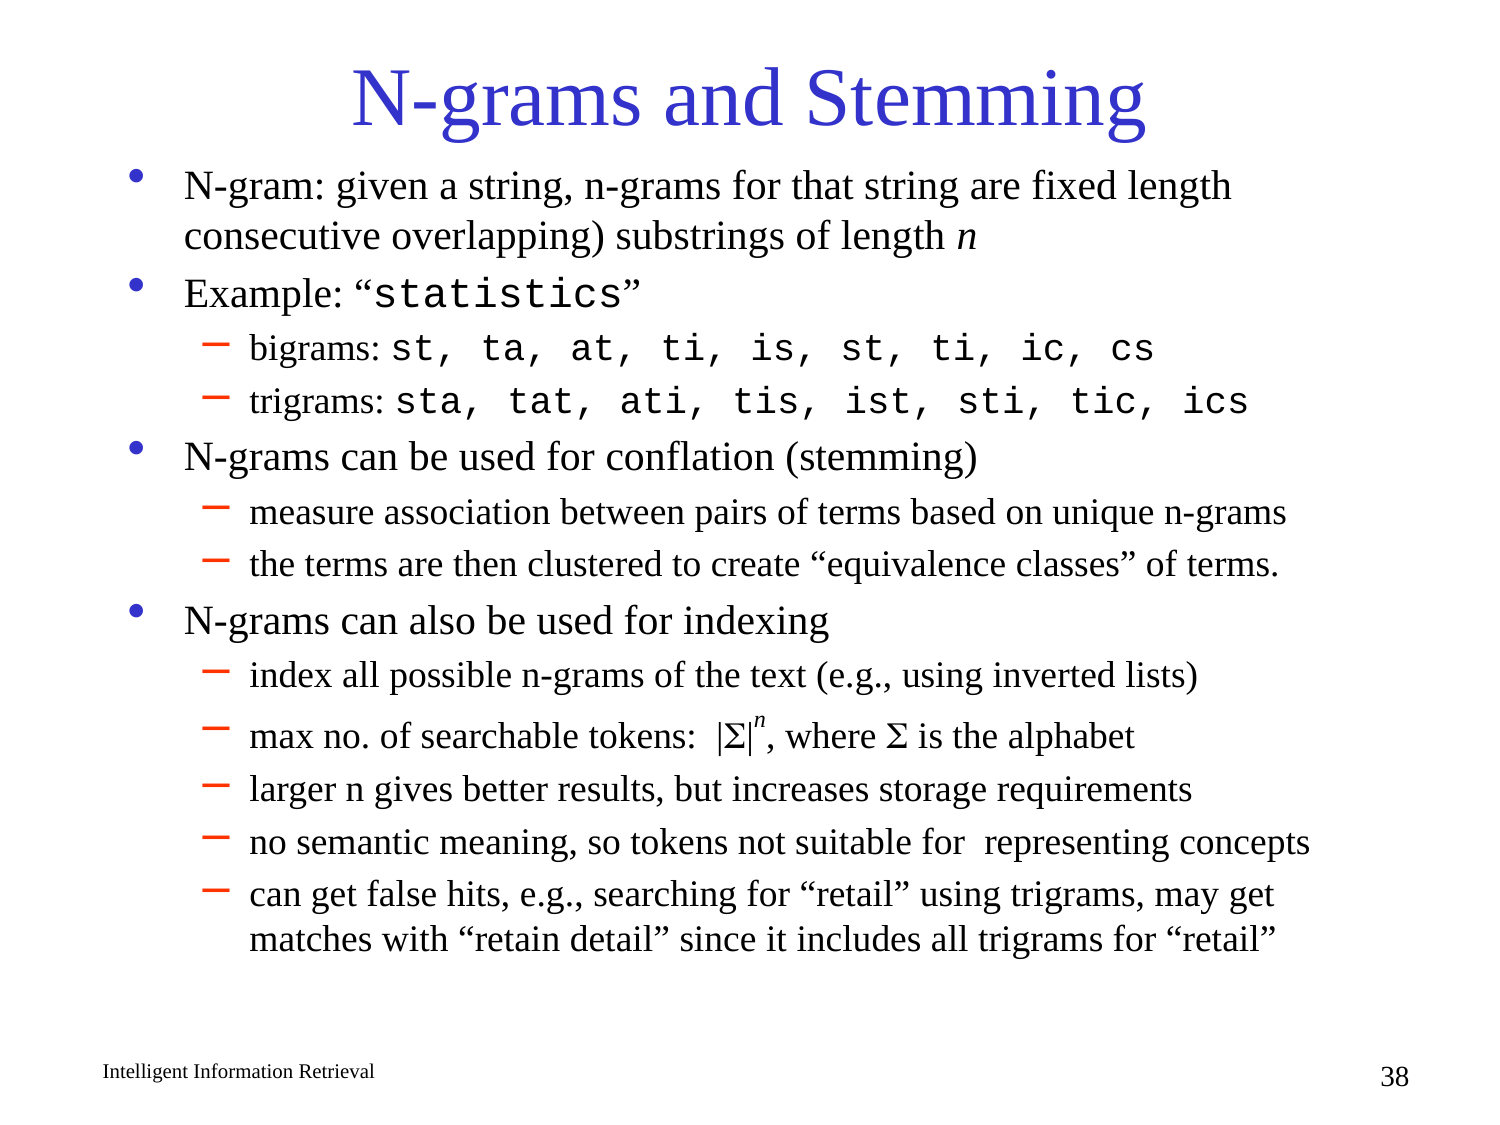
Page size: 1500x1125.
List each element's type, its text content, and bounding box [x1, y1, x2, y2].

list N-gram: given a string, n-grams for that string are fixed length consecutive overlapping) substrings of length n Example: “statistics” bigrams: st, ta, at, ti, is, st, ti, ic, cs trigrams: sta, tat, ati, tis, ist, sti, tic, ics N-grams can be used for conflation (stemming) measure association between pairs of terms based on unique n-grams the terms are then clustered to create “equivalence classes” of terms. N-grams can also be used for indexing index all possible n-grams of the text (e.g., using inverted lists) max no. of searchable tokens: |S|n, where S is the alphabet larger n gives better results, but increases storage requirements no semantic meaning, so tokens not suitable for representing concepts can get false hits, e.g., searching for “retail” using trigrams, may get matches with “retain detail” since it includes all trigrams for “retail” [112, 149, 1388, 1013]
slide_number 38 [1112, 1049, 1426, 1088]
footer Intelligent Information Retrieval [87, 1049, 651, 1088]
title N-grams and Stemming [112, 49, 1388, 134]
